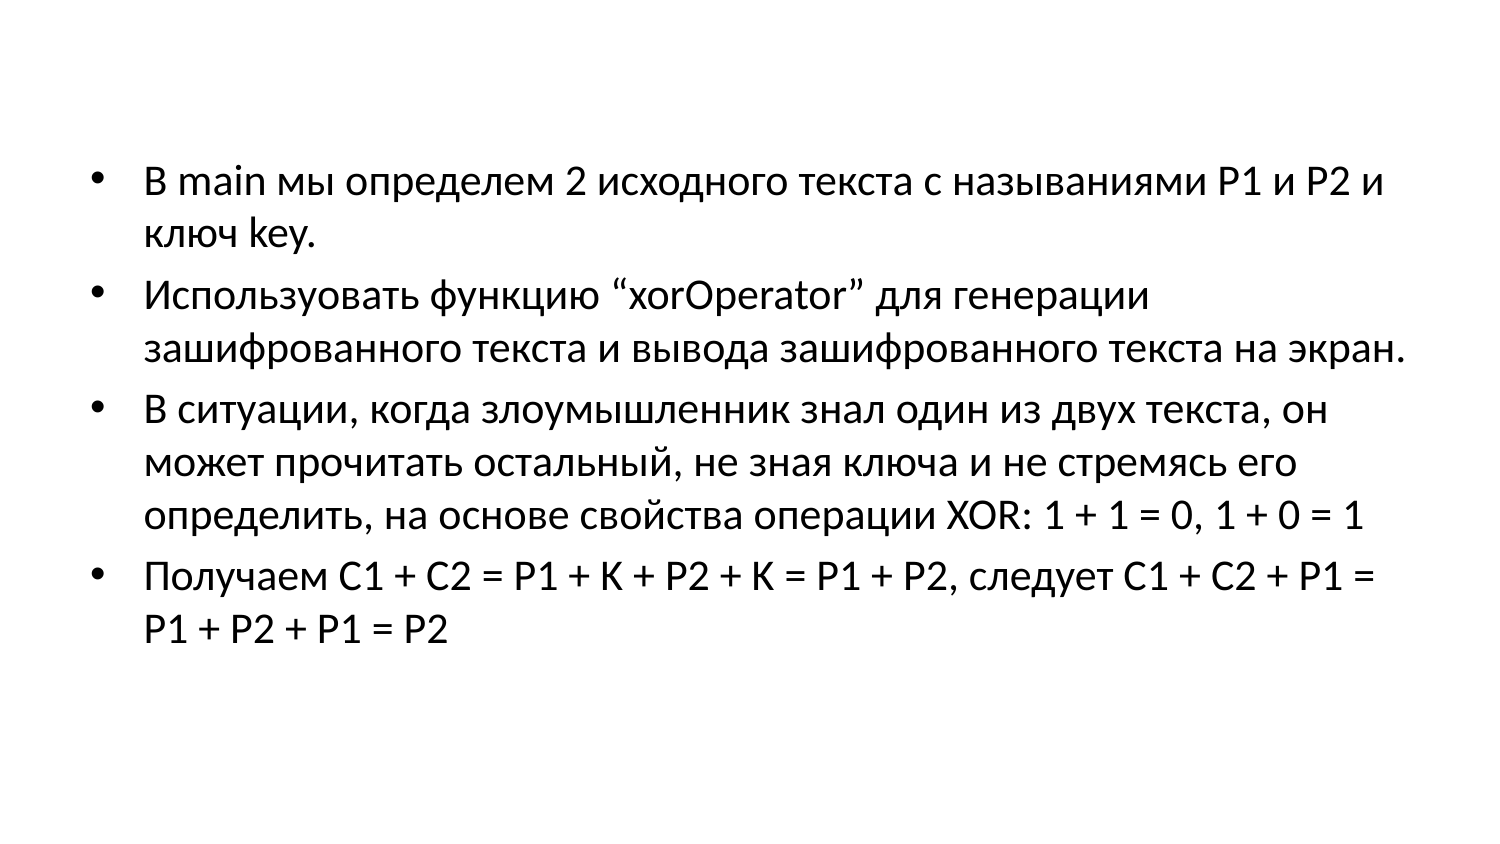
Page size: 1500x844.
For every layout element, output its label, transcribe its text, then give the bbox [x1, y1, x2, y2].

list В main мы определем 2 исходного текста с называниями P1 и P2 и ключ key. Используовать функцию “xorOperator” для генерации зашифрованного текста и вывода зашифрованного текста на экран. В ситуации, когда злоумышленник знал один из двух текста, он может прочитать остальный, не зная ключа и не стремясь его определить, на основе свойства операции XOR: 1 + 1 = 0, 1 + 0 = 1 Получаем С1 + С2 = P1 + K + P2 + K = P1 + P2, следует C1 + C2 + P1 = P1 + P2 + P1 = P2 [75, 143, 1425, 701]
